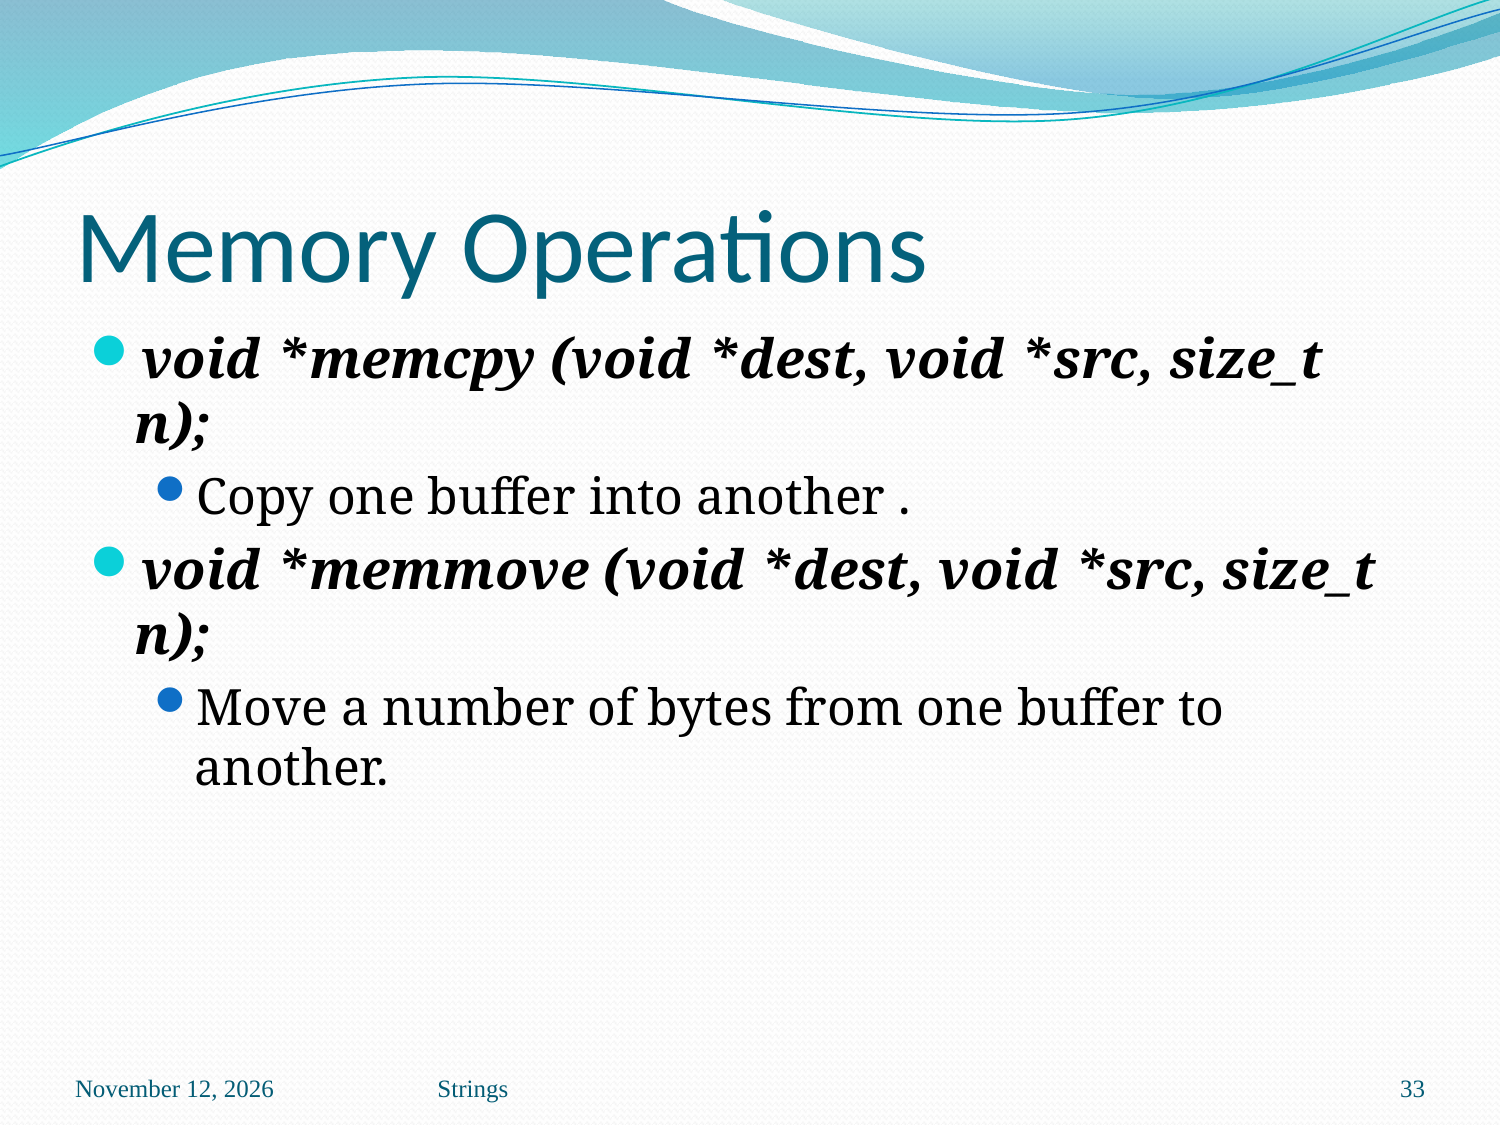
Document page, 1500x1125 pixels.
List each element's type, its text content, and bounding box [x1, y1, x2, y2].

slide_number 33 [1299, 1042, 1425, 1103]
list void *memcpy (void *dest, void *src, size_t n); Copy one buffer into another . void *memmove (void *dest, void *src, size_t n); Move a number of bytes from one buffer to another. [75, 317, 1425, 1038]
title Memory Operations [75, 115, 1425, 303]
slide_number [75, 1042, 425, 1103]
footer Strings [437, 1042, 988, 1103]
